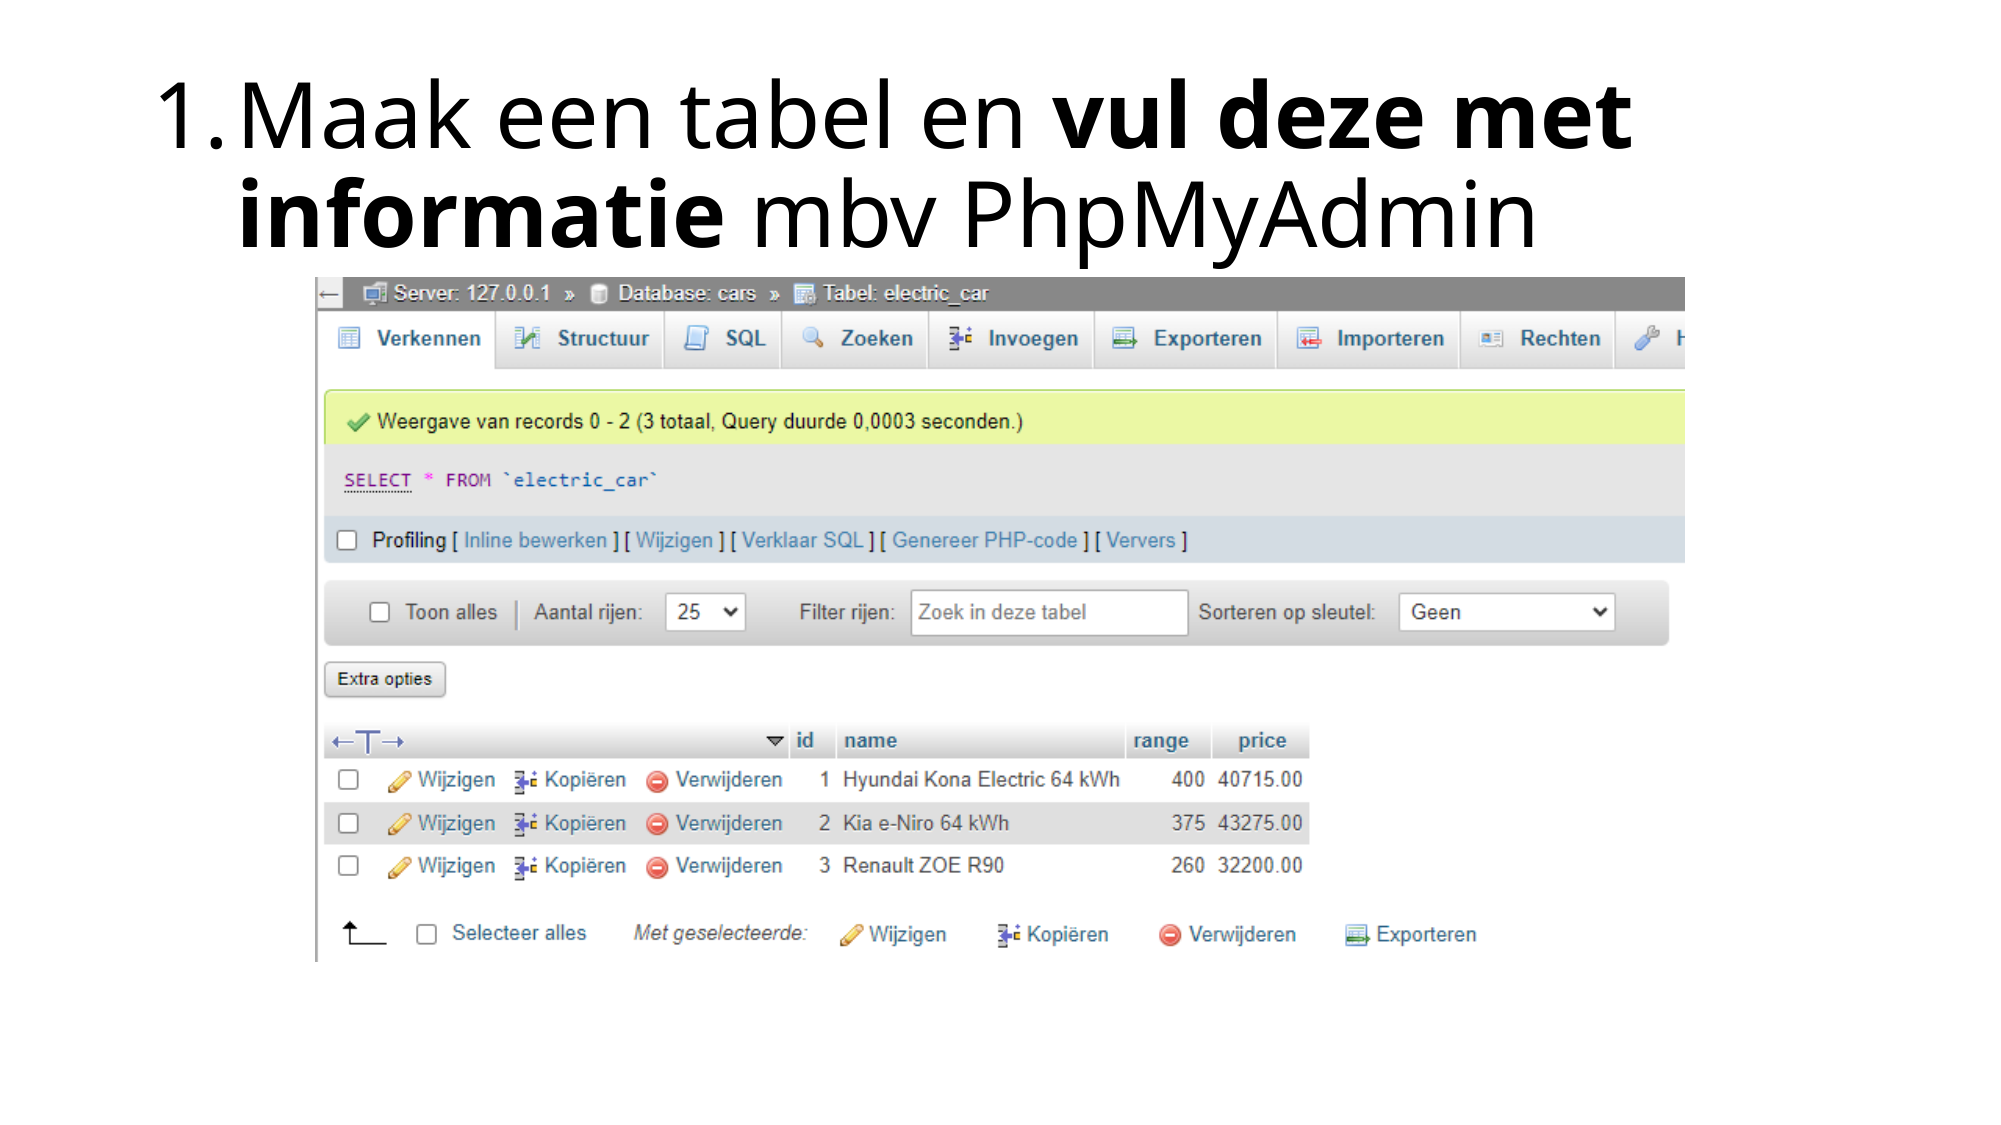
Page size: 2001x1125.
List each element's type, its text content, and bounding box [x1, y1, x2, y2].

picture [314, 276, 1685, 963]
title Maak een tabel en vul deze met informatie mbv PhpMyAdmin [137, 59, 1863, 278]
